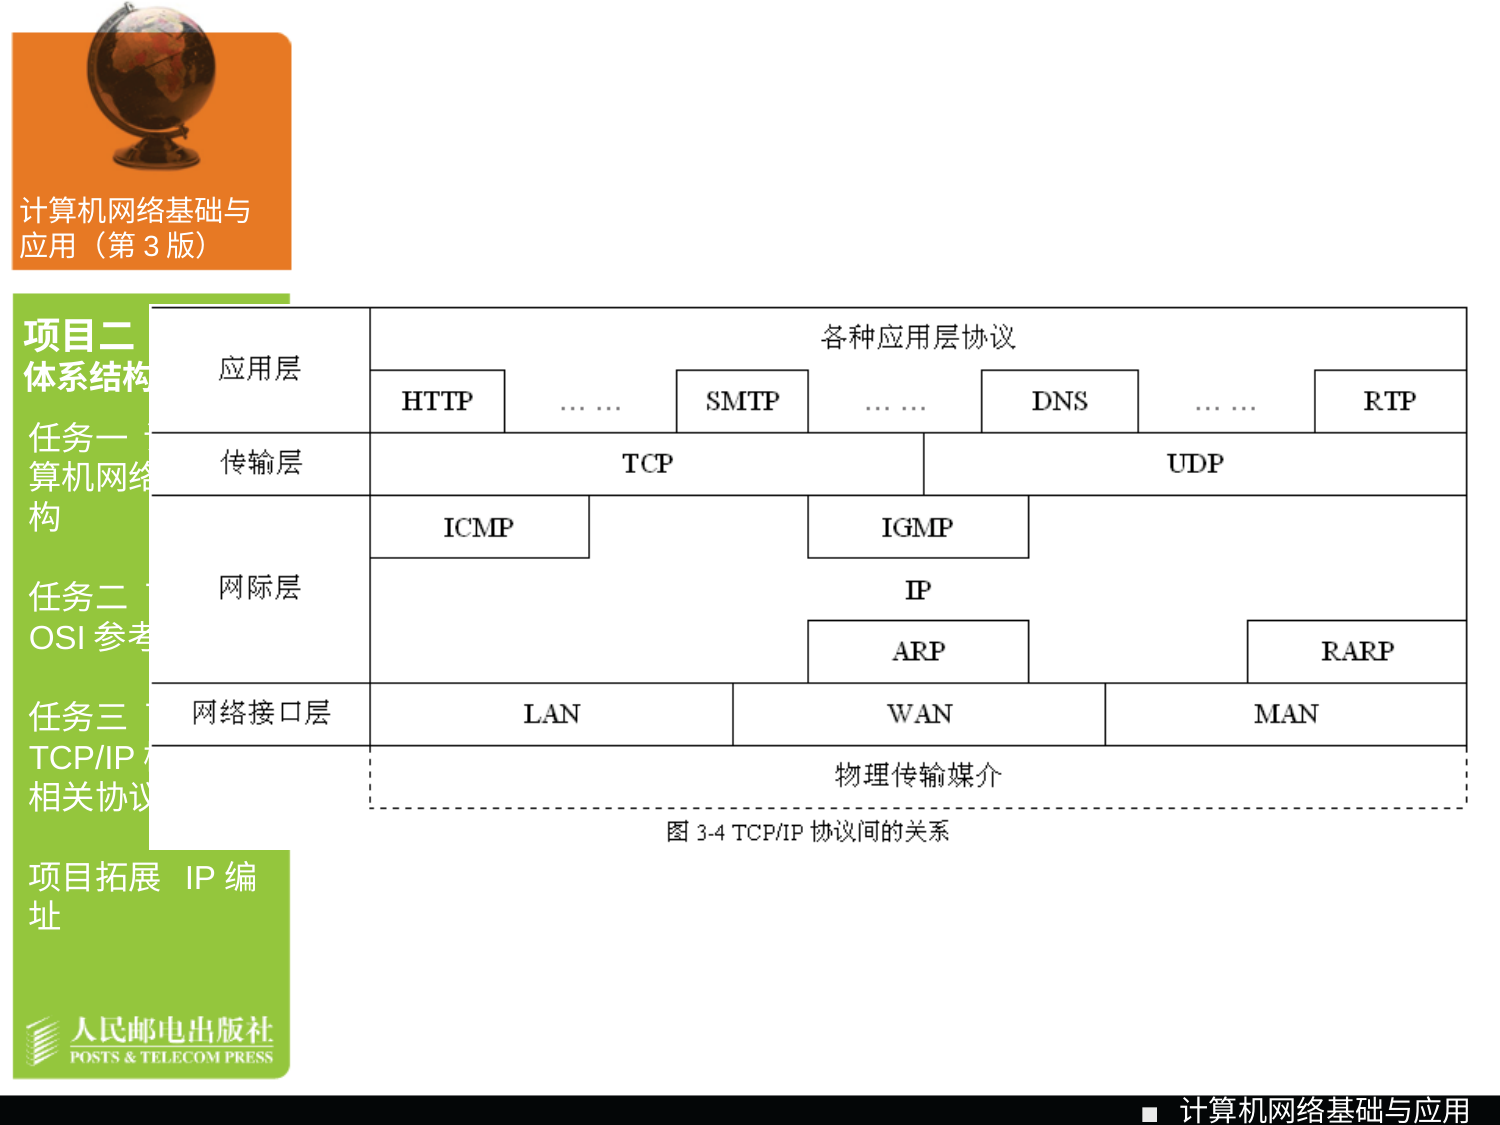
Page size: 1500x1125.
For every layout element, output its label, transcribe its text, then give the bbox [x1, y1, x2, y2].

text_box [1142, 1107, 1157, 1122]
text_box 计算机网络基础与应用 [1168, 1092, 1483, 1125]
text_box 任务一 认识计算机网络体系结构 任务二 了解OSI参考模型 任务三 了解TCP/IP模型及相关协议 项目拓展 IP编址 [14, 409, 286, 1023]
text_box 项目二 体系结构及地址 [8, 304, 147, 404]
picture [0, 0, 1500, 1125]
text_box 计算机网络基础与应用（第3版） [4, 185, 293, 270]
